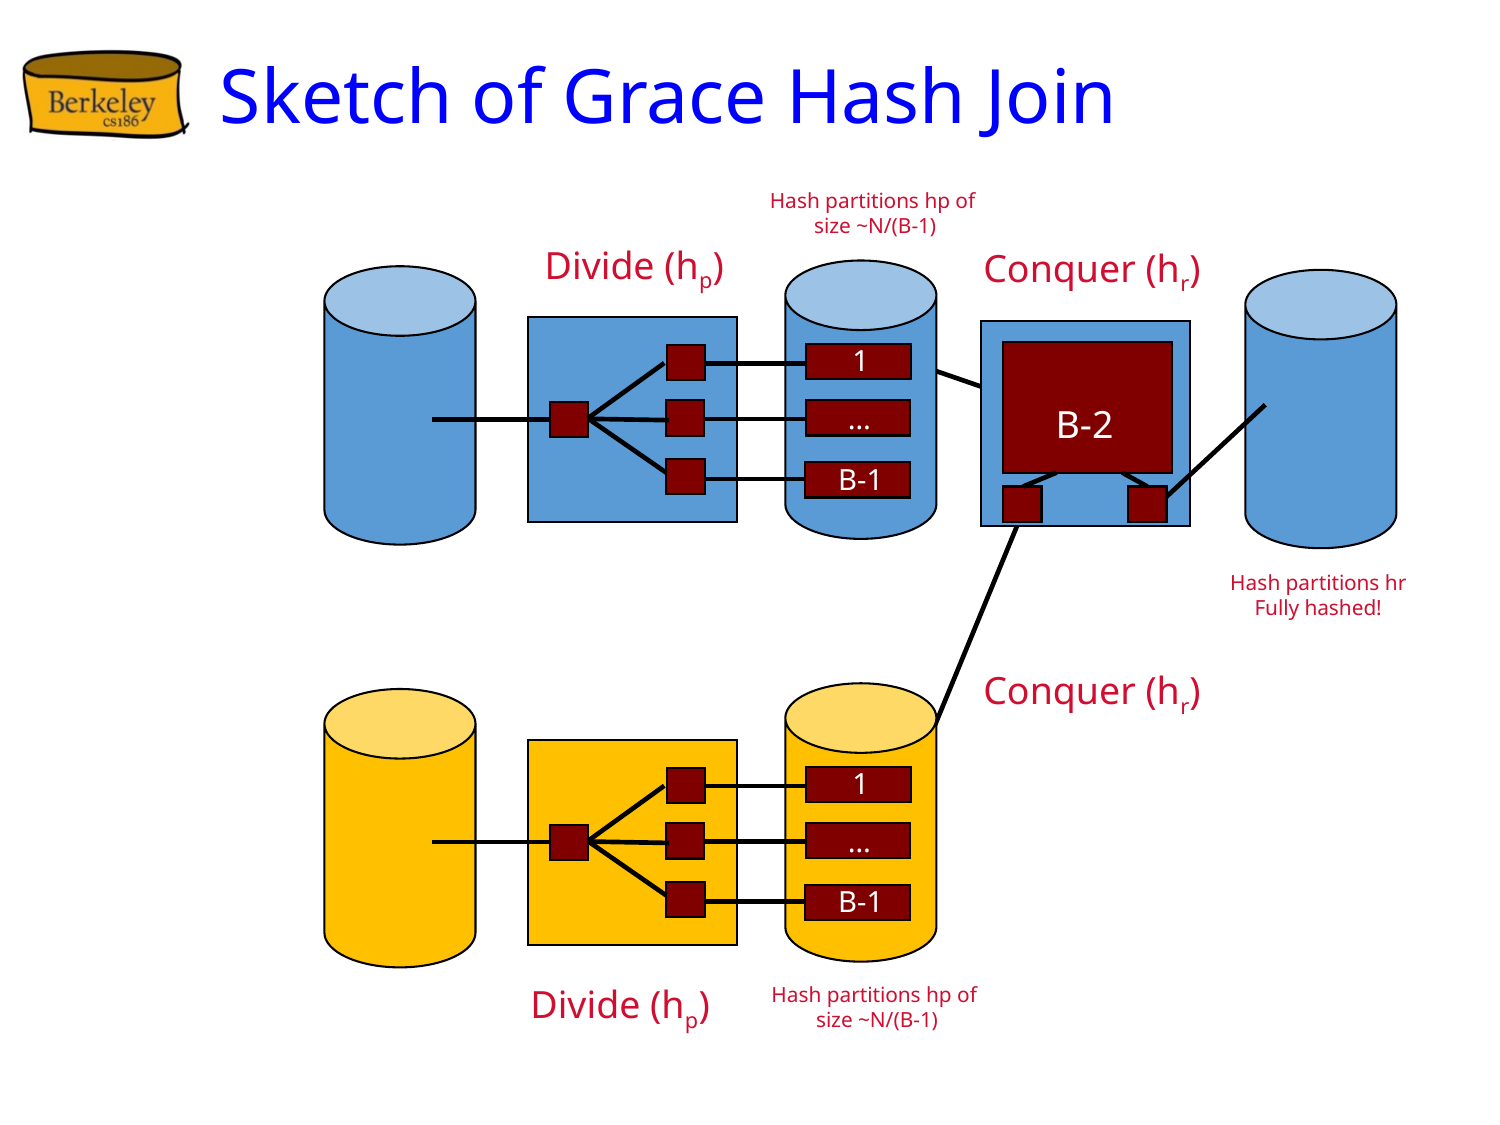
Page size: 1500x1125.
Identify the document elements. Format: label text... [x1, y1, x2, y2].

text_box [666, 881, 705, 918]
text_box [665, 400, 704, 436]
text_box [324, 265, 476, 545]
text_box Hash partitions hp of size ~N/(B-1) [762, 188, 989, 245]
title Sketch of Grace Hash Join [211, 0, 1388, 188]
text_box [666, 767, 705, 803]
text_box [666, 344, 705, 381]
text_box [550, 824, 589, 861]
text_box [527, 740, 737, 946]
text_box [980, 236, 1413, 877]
text_box Hash partitions hp of size ~N/(B-1) [763, 973, 990, 1039]
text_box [324, 688, 476, 968]
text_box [785, 260, 937, 540]
text_box [527, 317, 737, 523]
text_box Divide (hp) [537, 234, 732, 301]
picture [22, 48, 190, 141]
text_box [550, 401, 589, 438]
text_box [785, 683, 937, 962]
text_box [665, 823, 704, 859]
text_box Divide (hp) [522, 973, 718, 1040]
text_box [666, 458, 705, 495]
